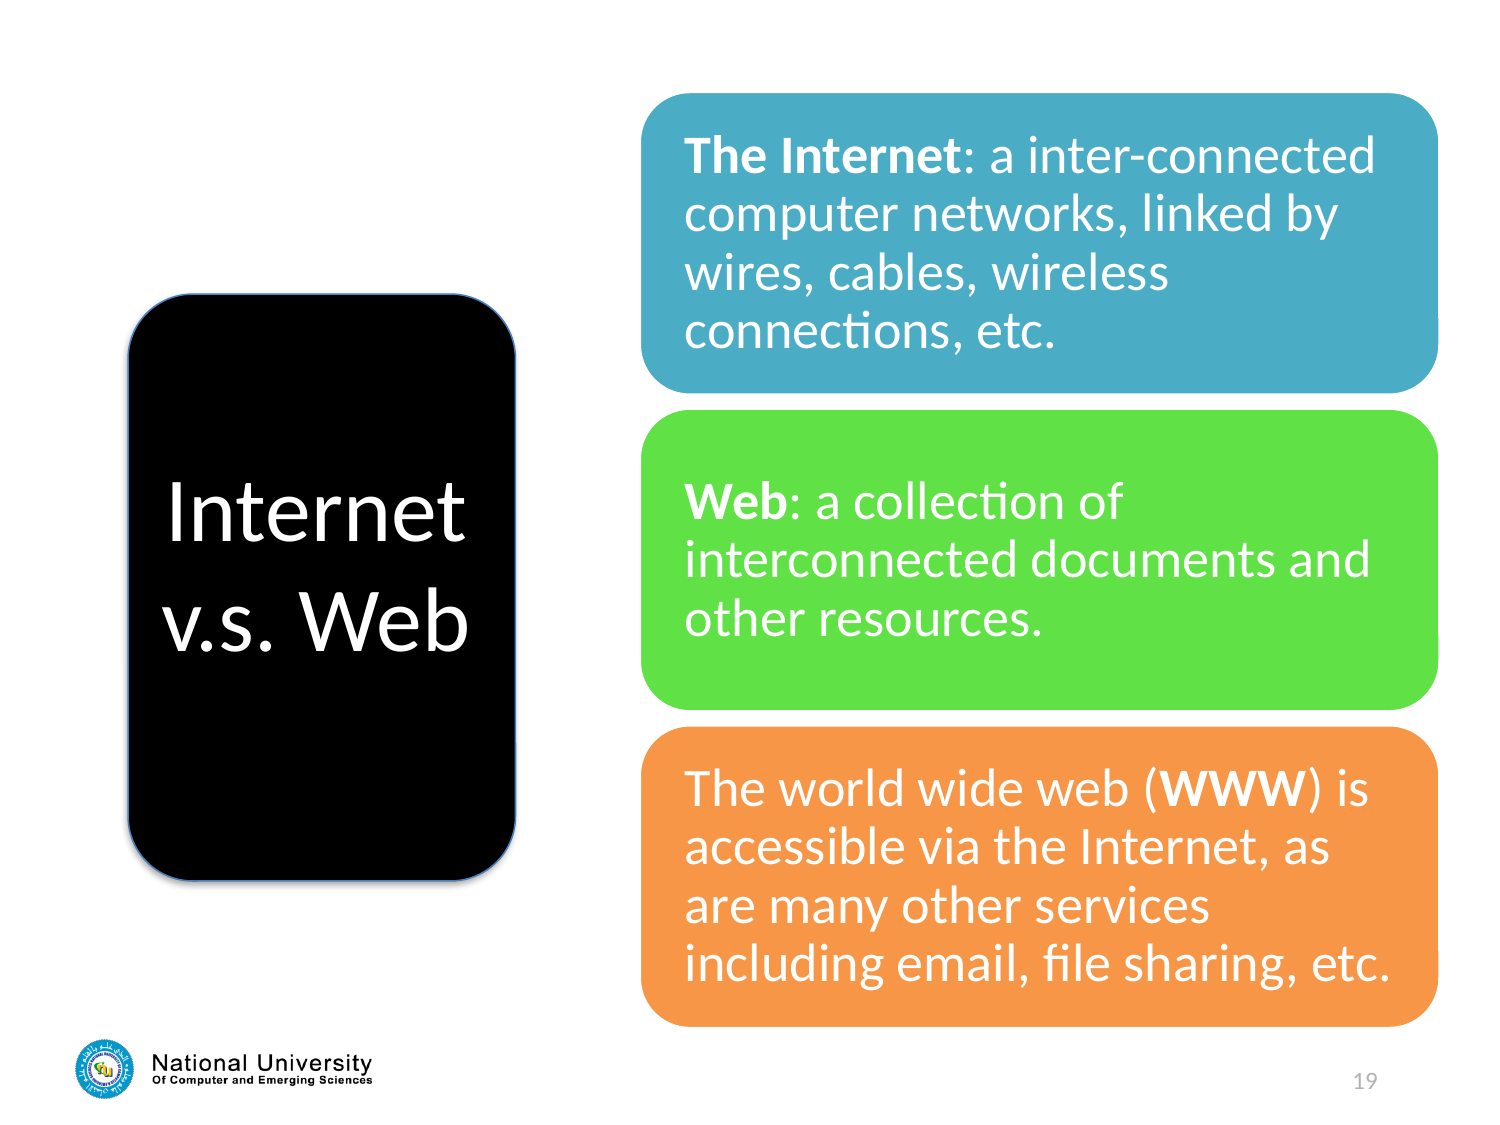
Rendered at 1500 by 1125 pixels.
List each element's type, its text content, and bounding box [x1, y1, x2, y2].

picture [111, 1074, 134, 1099]
picture [75, 1075, 100, 1099]
picture [87, 1052, 122, 1086]
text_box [638, 76, 1441, 1043]
picture [151, 1034, 382, 1104]
picture [75, 1039, 98, 1065]
slide_number 19 [1337, 1052, 1425, 1108]
picture [111, 1039, 134, 1064]
text_box Internet v.s. Web [106, 166, 527, 954]
